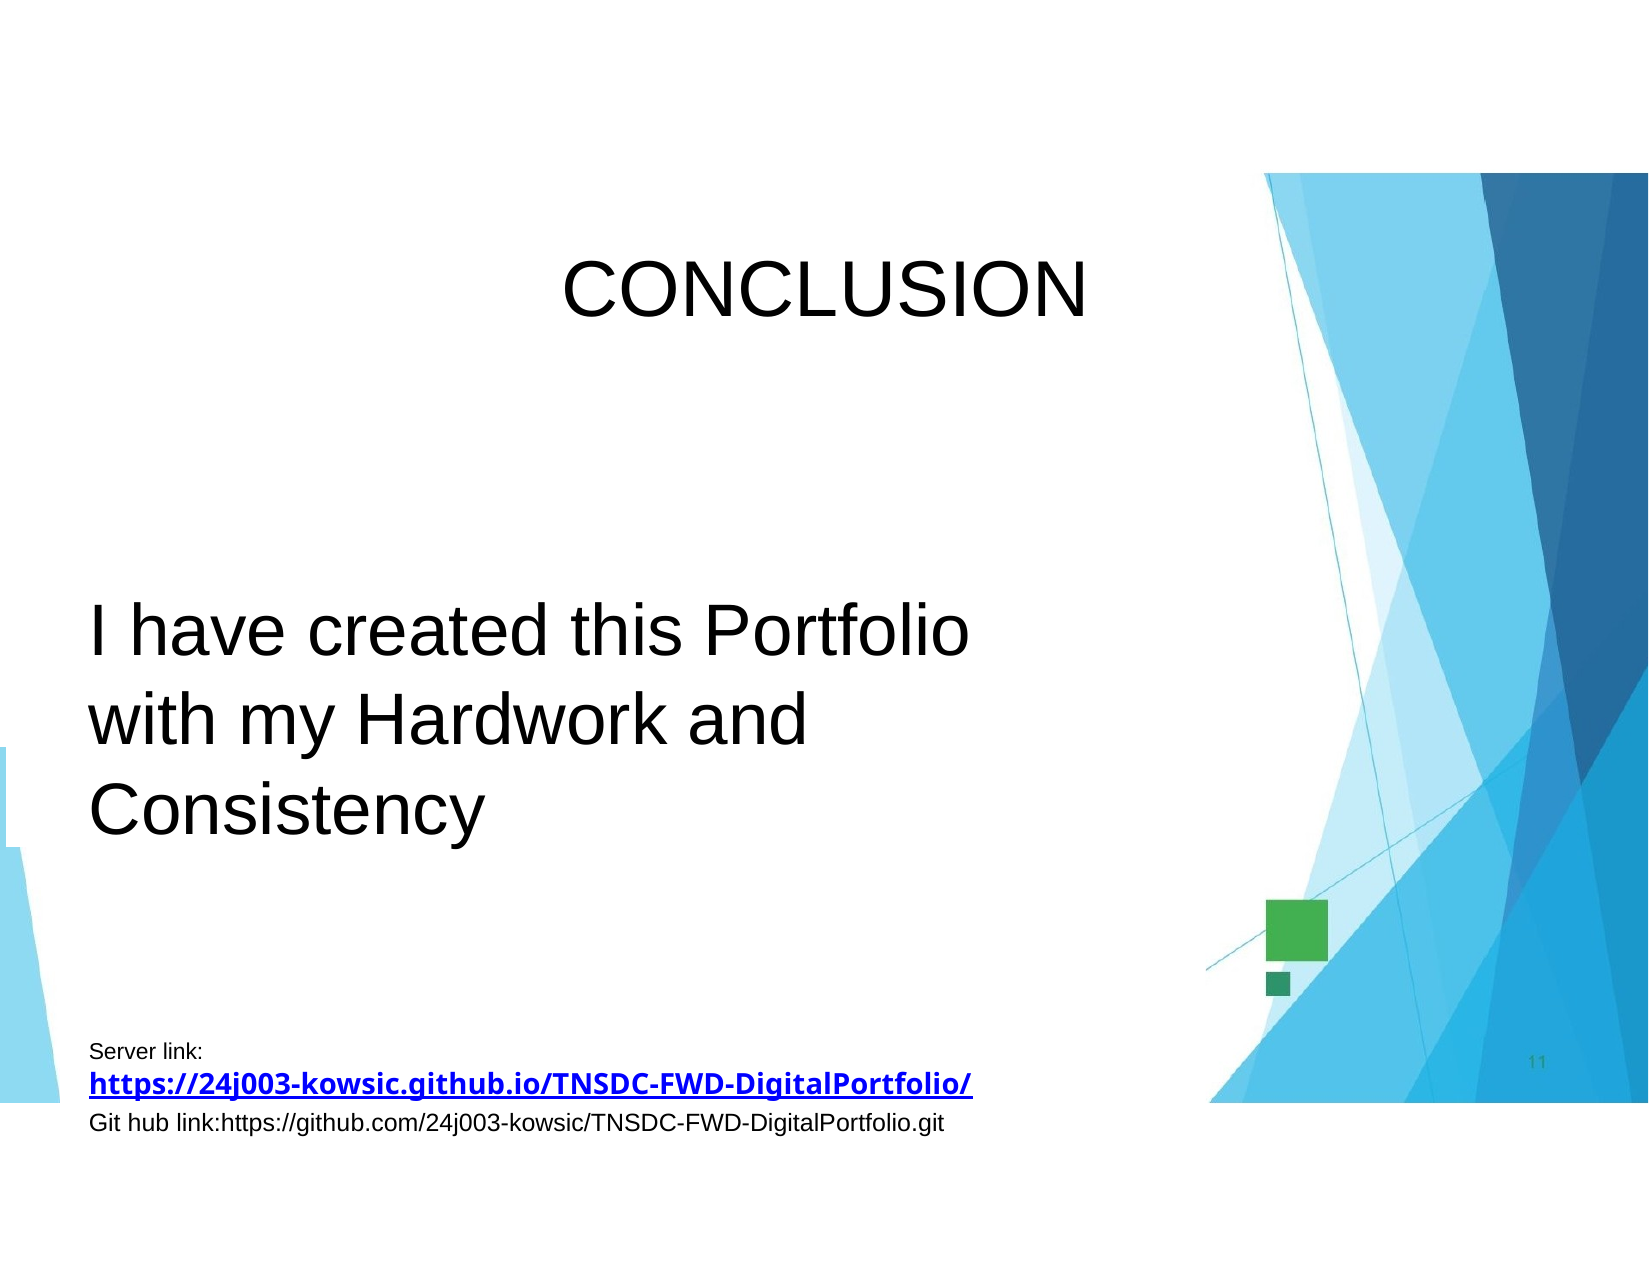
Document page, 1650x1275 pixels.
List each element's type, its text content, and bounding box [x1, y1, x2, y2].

text_box [1205, 169, 1649, 1104]
text_box [0, 847, 60, 1103]
title CONCLUSION [102, 236, 1548, 450]
text_box I have created this Portfolio with my Hardwork and Consistency Server link: https://24j003-kowsic.github.io/TNSDC-FWD-DigitalPortfolio/ Git hub link:https://github.com/24j003-kowsic/TNSDC-FWD-DigitalPortfolio.git [88, 356, 1056, 1264]
